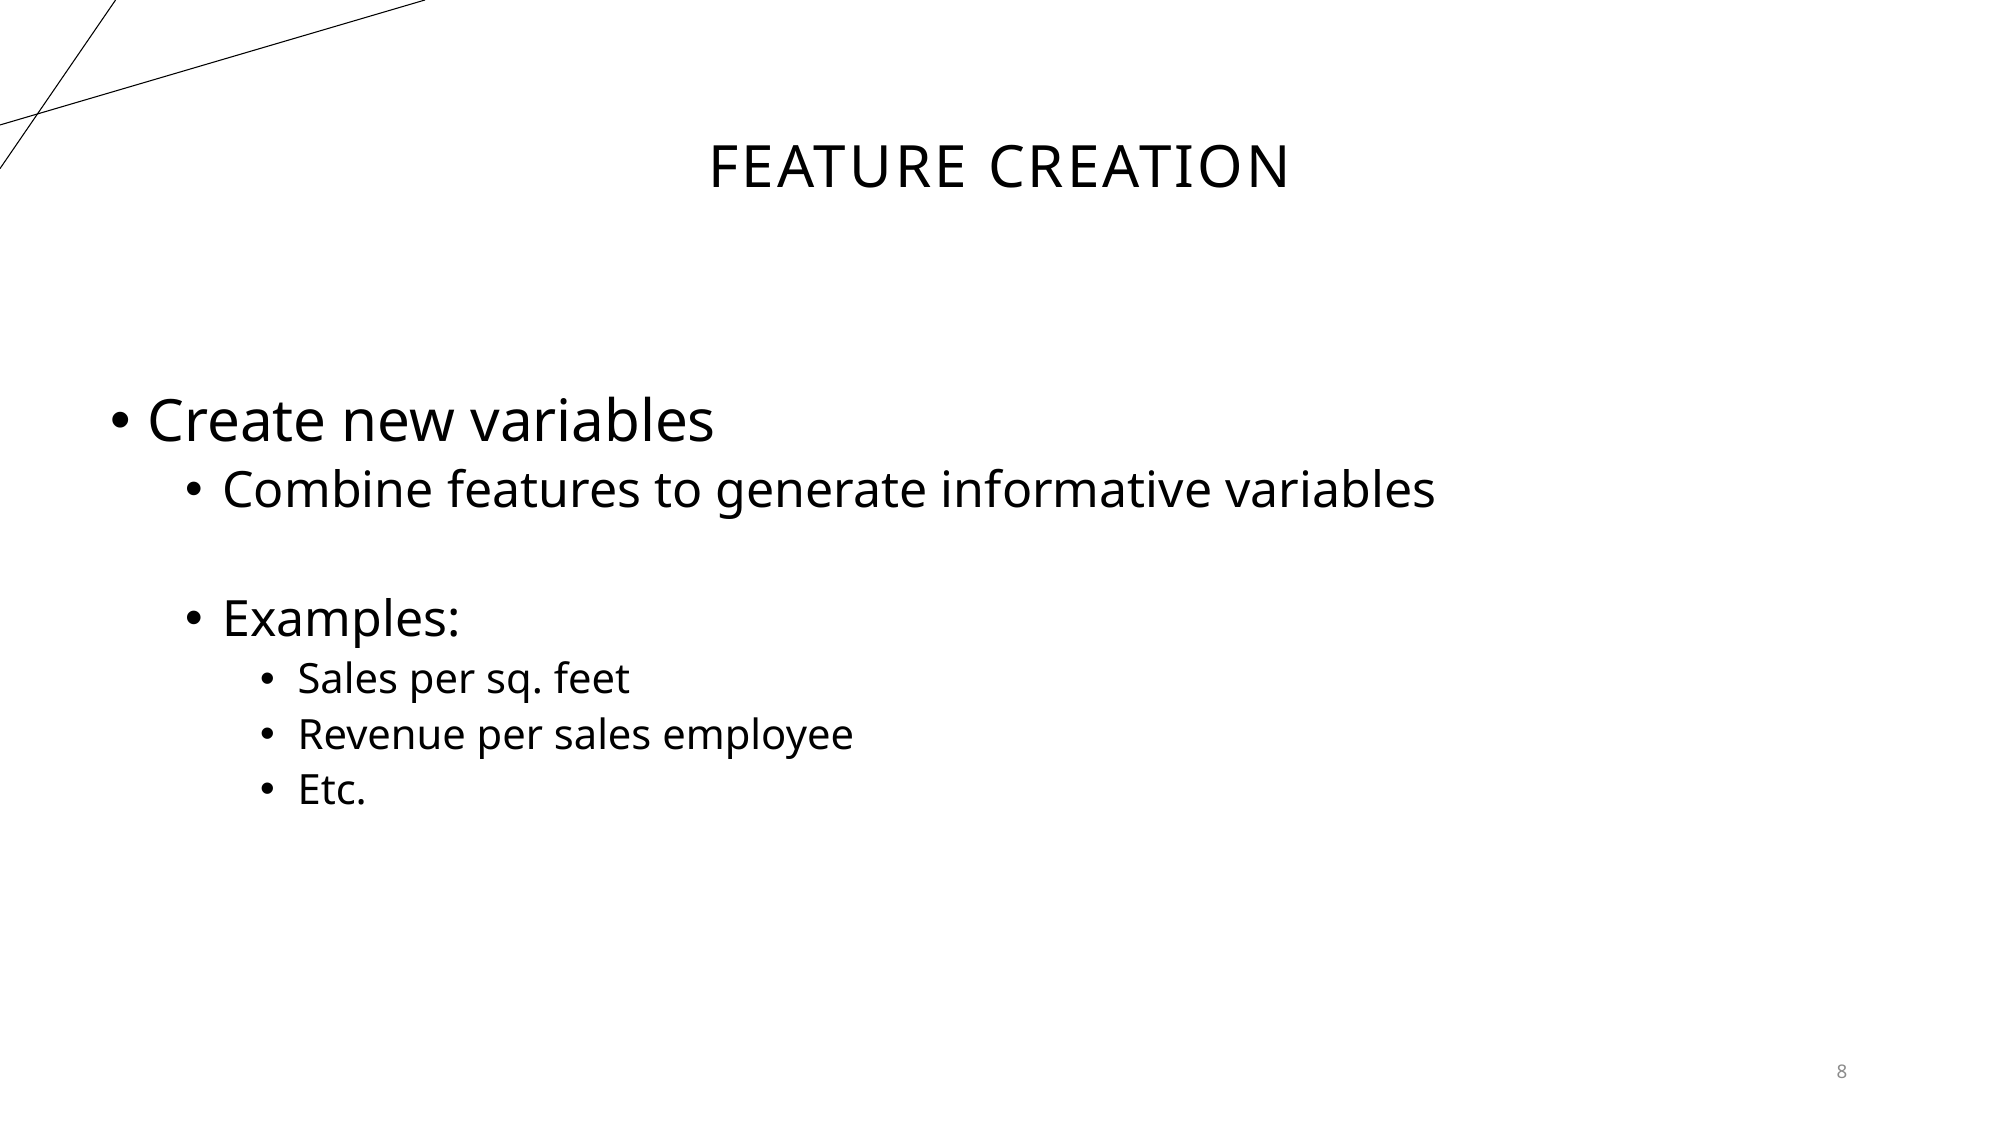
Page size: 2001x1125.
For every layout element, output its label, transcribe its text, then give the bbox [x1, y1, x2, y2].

title Feature creation [137, 59, 1863, 278]
text_box Create new variables Combine features to generate informative variables Examples: Sales per sq. feet Revenue per sales employee Etc. [95, 383, 1905, 981]
slide_number 8 [1412, 1042, 1863, 1103]
